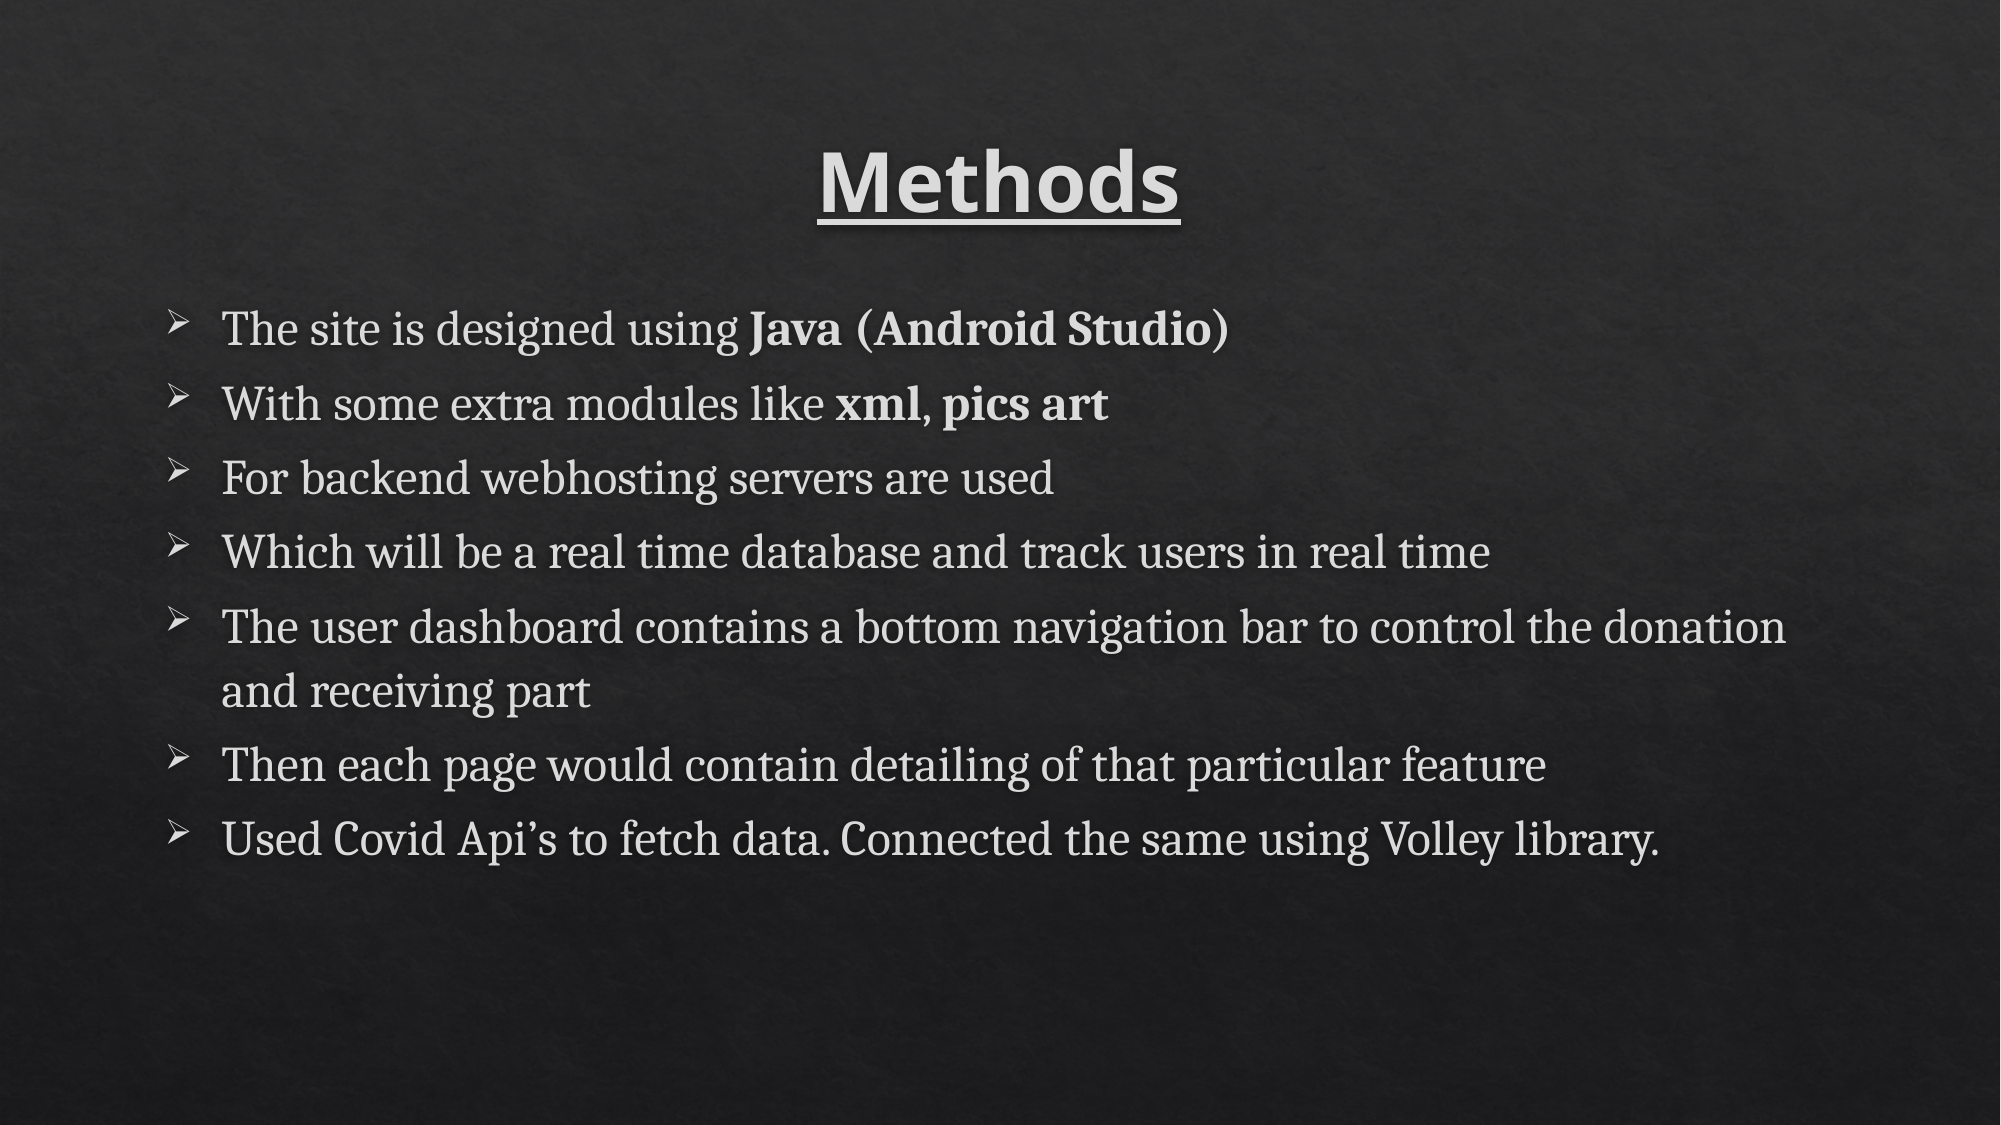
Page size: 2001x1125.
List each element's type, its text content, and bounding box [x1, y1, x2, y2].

title Methods [149, 99, 1849, 260]
list The site is designed using Java (Android Studio) With some extra modules like xml, pics art For backend webhosting servers are used Which will be a real time database and track users in real time The user dashboard contains a bottom navigation bar to control the donation and receiving part Then each page would contain detailing of that particular feature Used Covid Api’s to fetch data. Connected the same using Volley library. [149, 284, 1849, 950]
